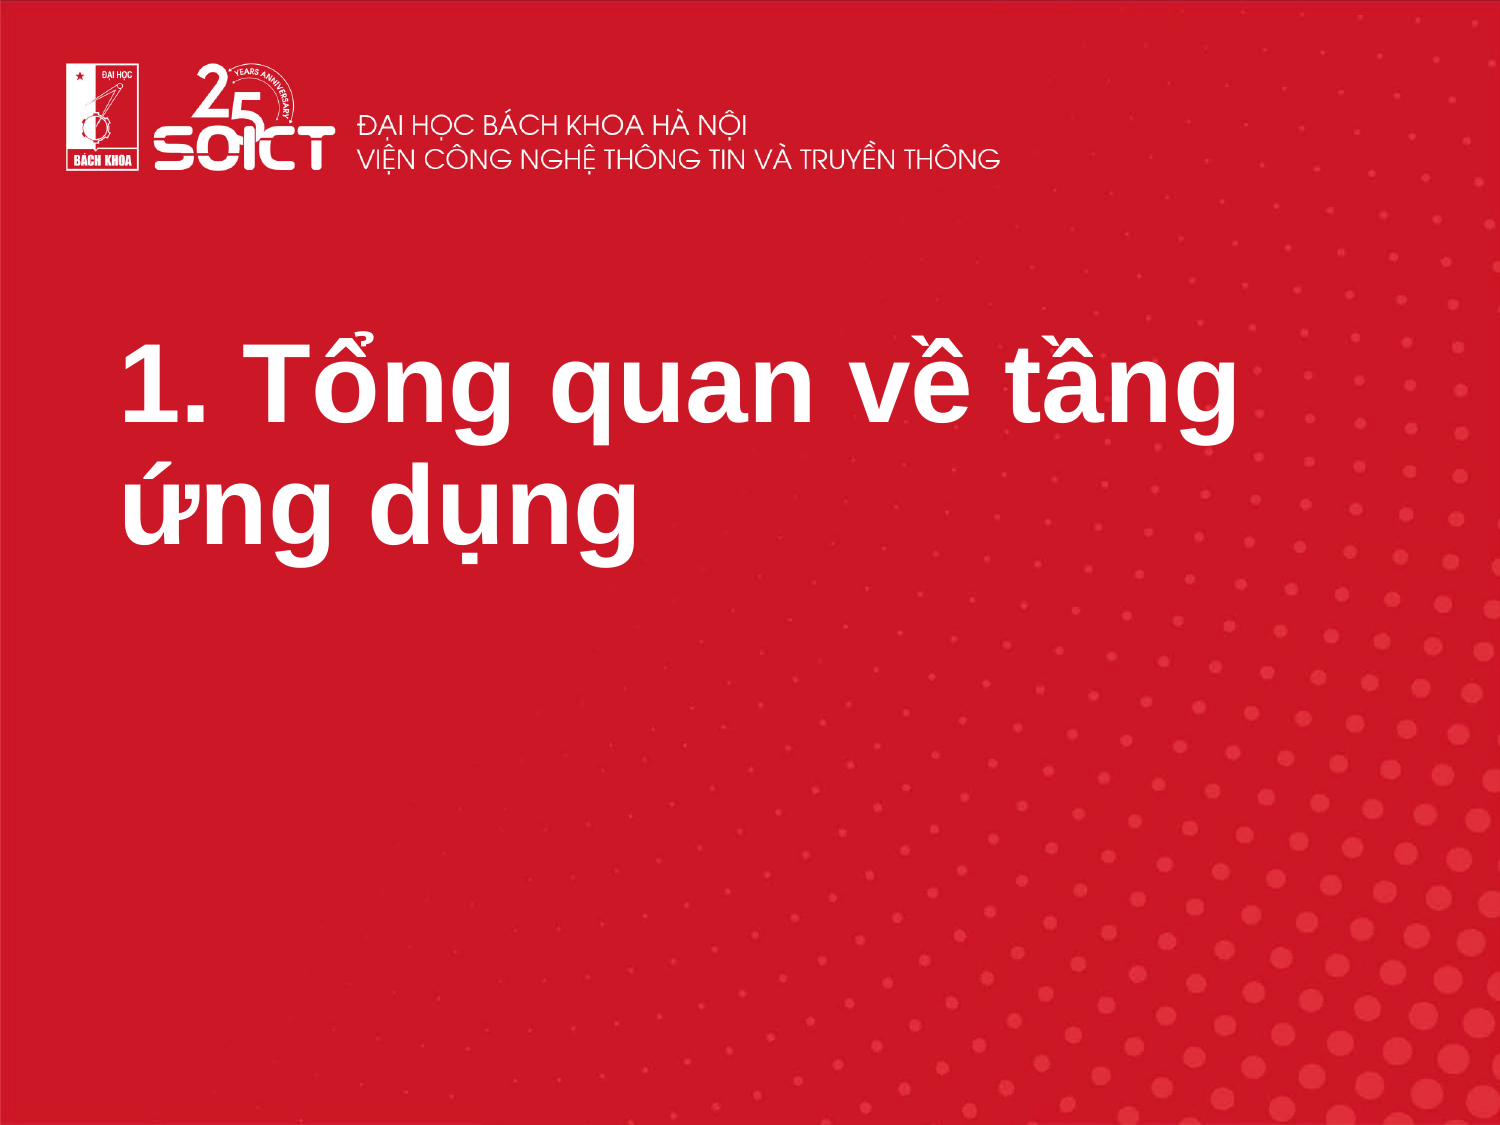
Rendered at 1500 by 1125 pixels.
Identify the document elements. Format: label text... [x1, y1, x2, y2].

picture [0, 0, 1500, 1125]
list 1. Tổng quan về tầng ứng dụng [103, 317, 1397, 878]
